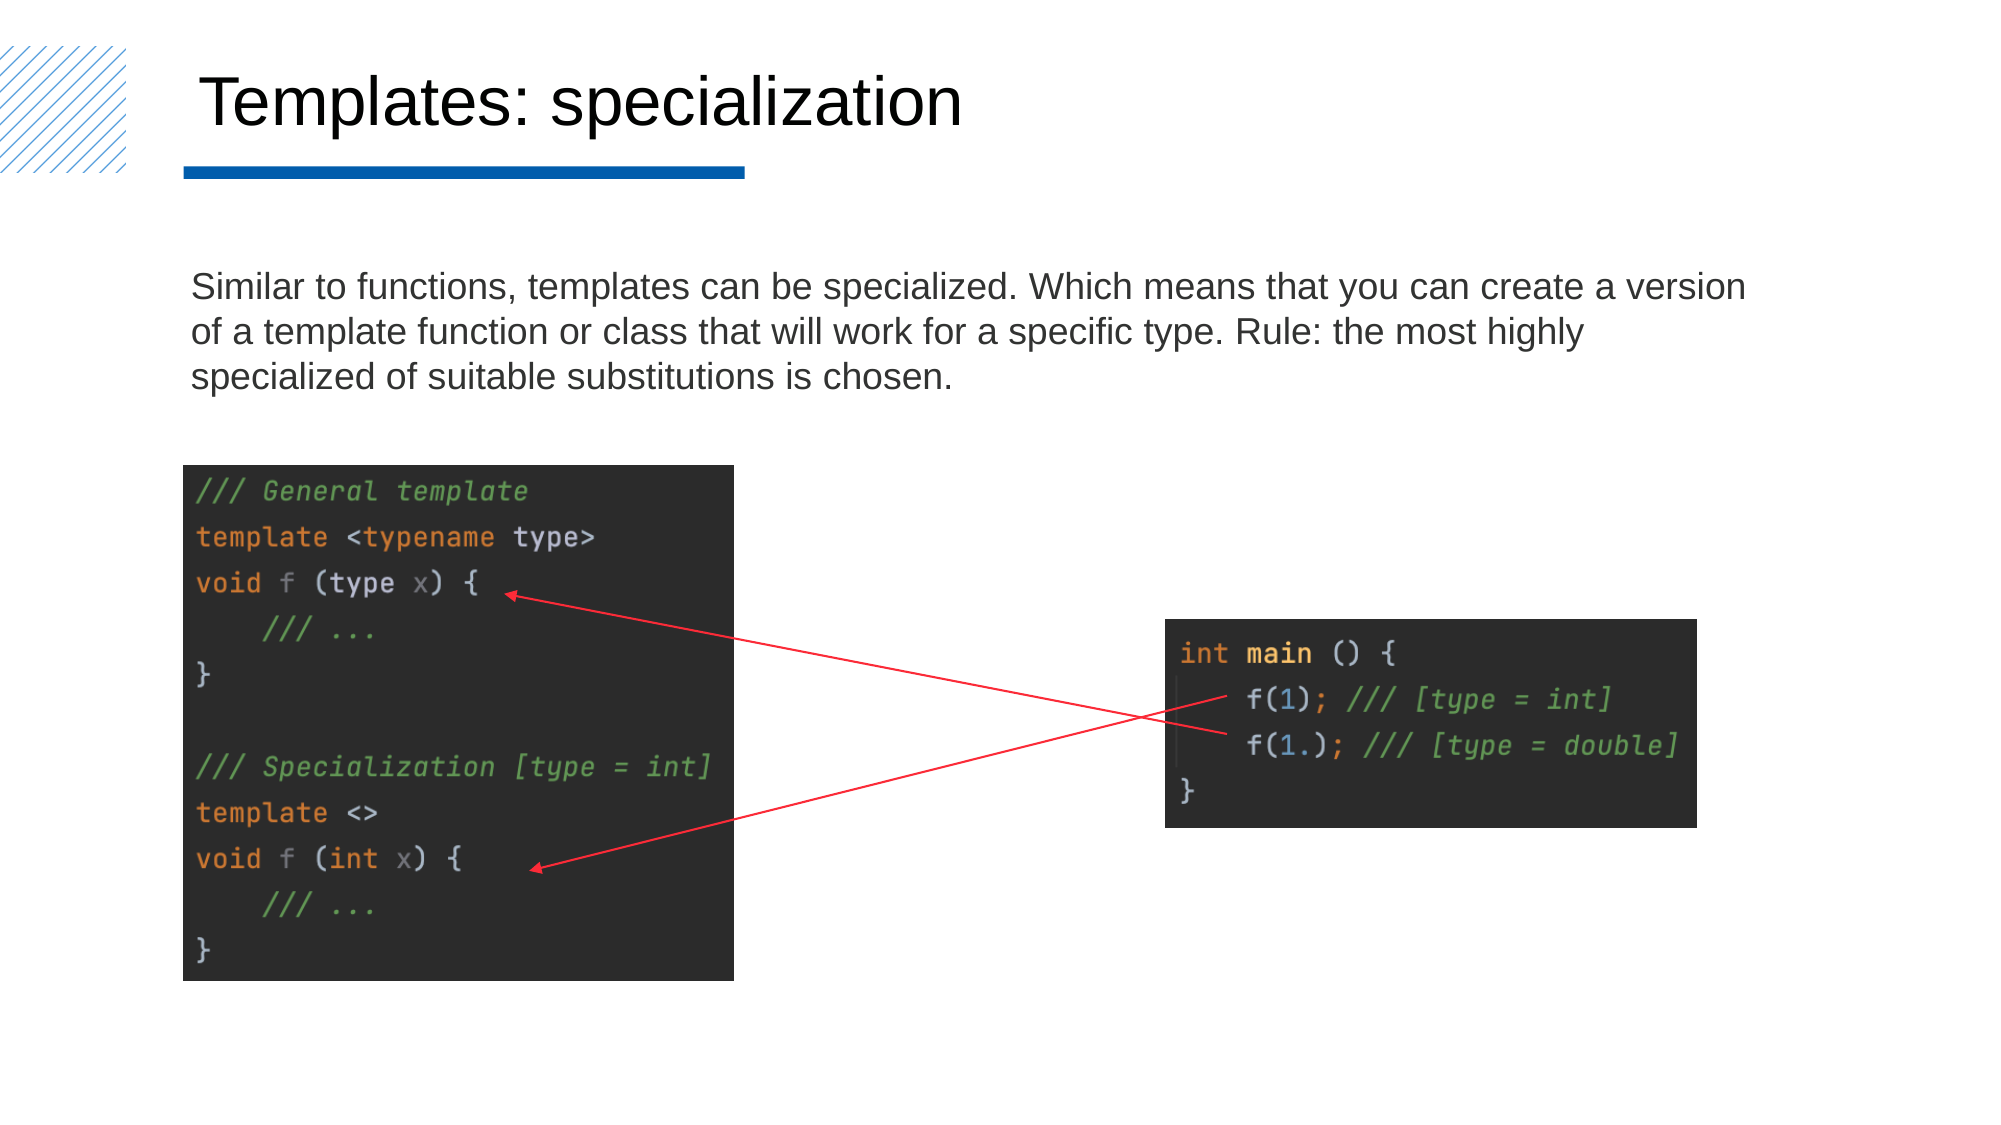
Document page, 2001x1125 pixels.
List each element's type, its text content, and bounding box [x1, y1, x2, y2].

list Templates: specialization [183, 58, 1780, 149]
picture [1228, 618, 1698, 828]
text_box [528, 735, 1228, 872]
picture [183, 465, 734, 981]
picture [0, 46, 126, 173]
text_box Similar to functions, templates can be specialized. Which means that you can create a version of a template function or class that will work for a specific type. Rule: the most highly specialized of suitable substitutions is chosen. [183, 254, 1780, 405]
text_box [503, 593, 1228, 735]
